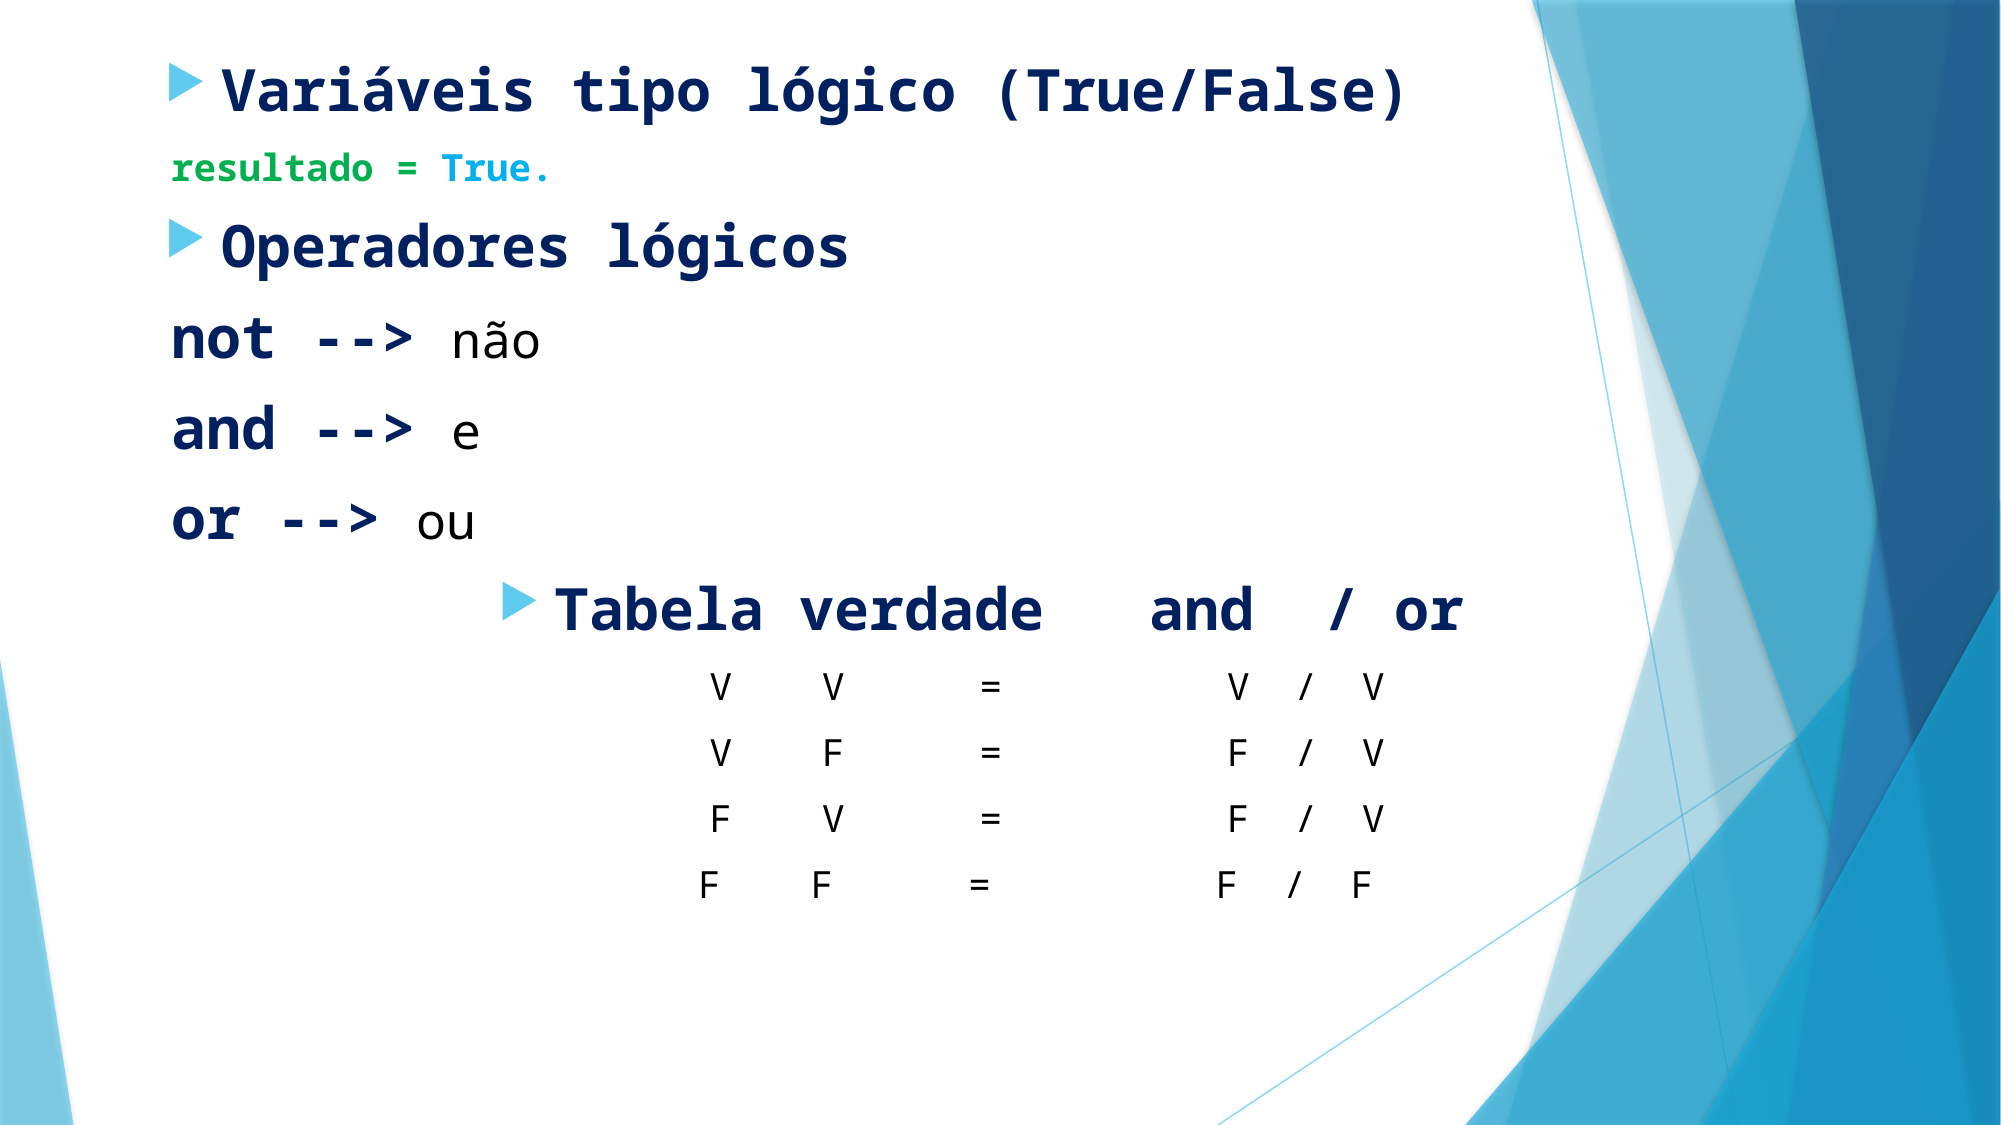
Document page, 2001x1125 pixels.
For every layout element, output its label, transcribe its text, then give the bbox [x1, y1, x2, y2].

list Variáveis tipo lógico (True/False) resultado = True. Operadores lógicos not --> não and --> e or --> ou Tabela verdade and / or V V = V / V V F = F / V F V = F / V F F = F / F [149, 45, 1849, 950]
